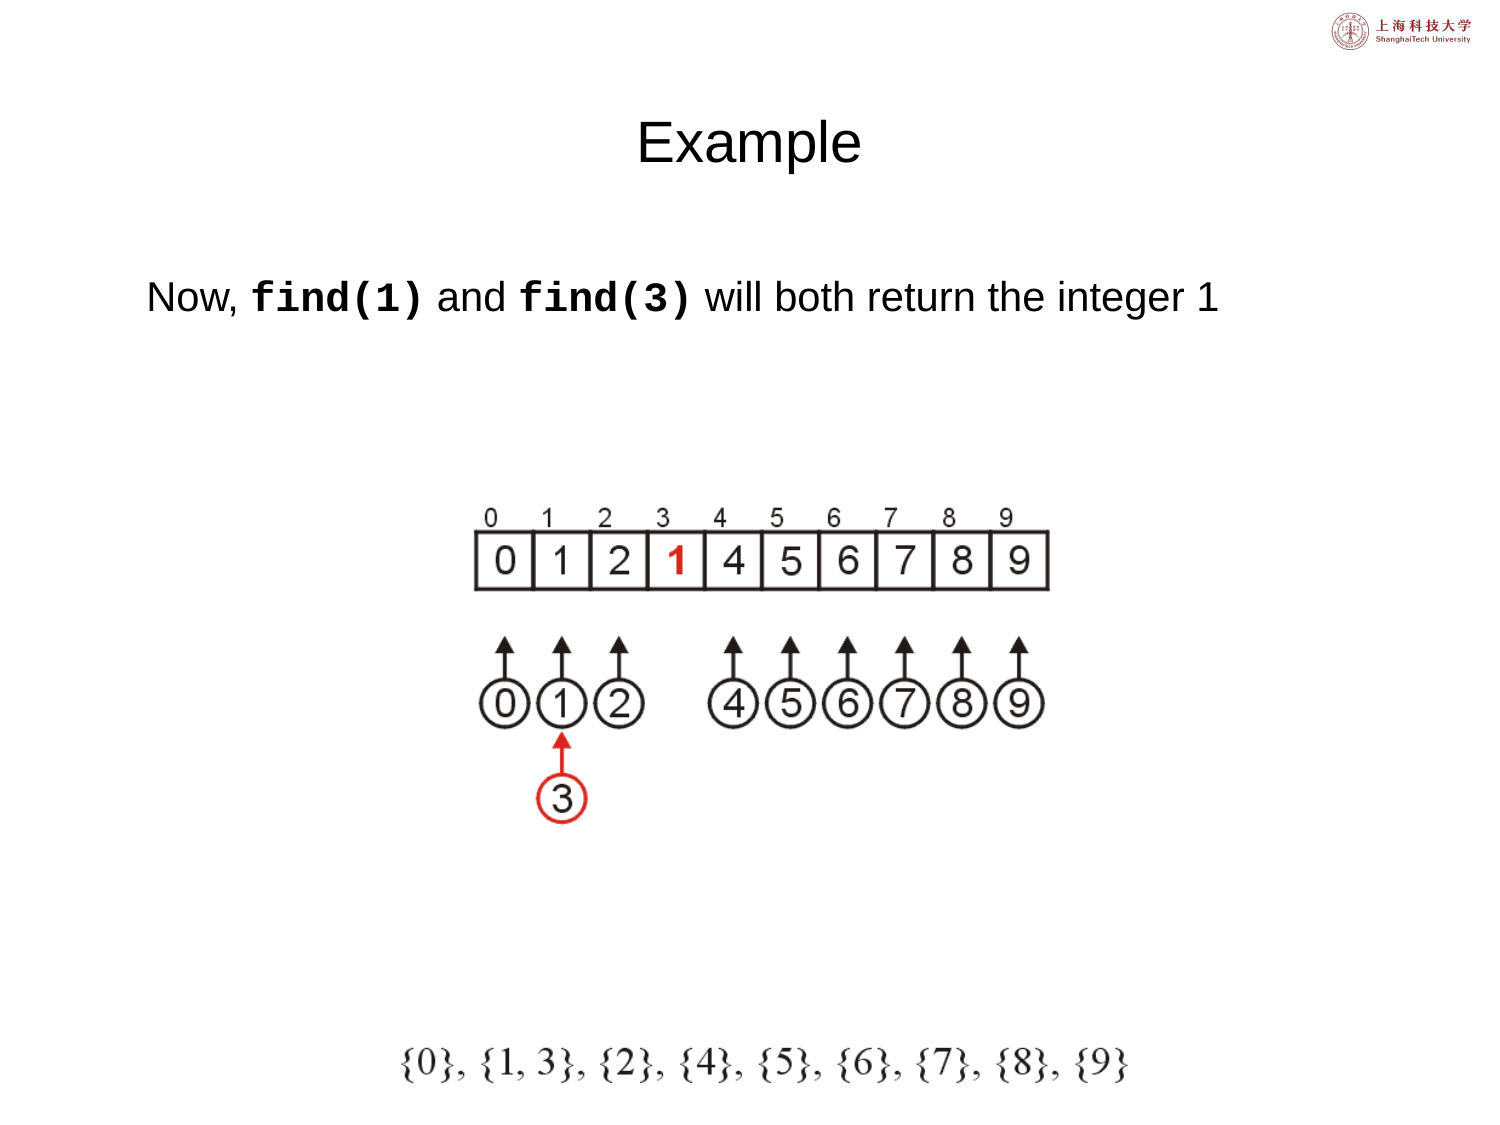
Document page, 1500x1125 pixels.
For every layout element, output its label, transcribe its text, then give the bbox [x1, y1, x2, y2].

picture [1327, 0, 1478, 109]
picture [371, 503, 1154, 1095]
title Example [74, 44, 1426, 233]
list Now, find(1) and find(3) will both return the integer 1 [74, 262, 1426, 1006]
